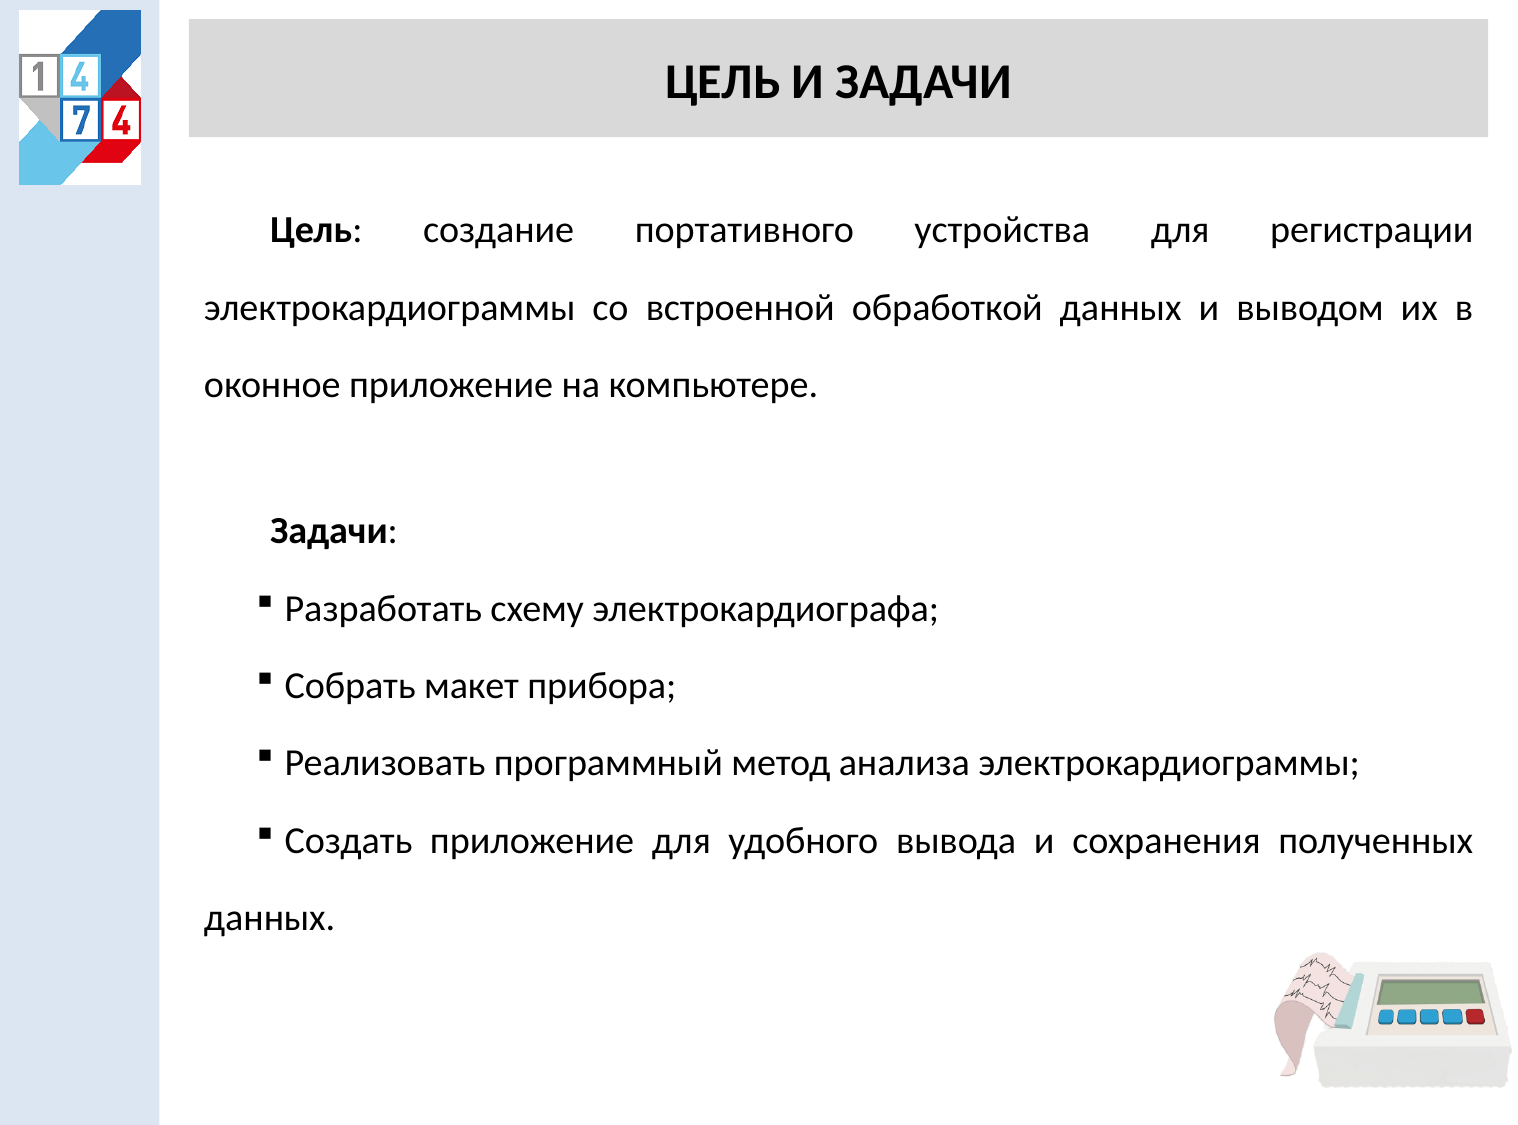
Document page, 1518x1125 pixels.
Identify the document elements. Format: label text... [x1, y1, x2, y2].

text_box [0, 0, 161, 1125]
title ЦЕЛЬ И ЗАДАЧИ [188, 19, 1489, 138]
picture [1260, 877, 1518, 1125]
picture [18, 9, 141, 185]
list Цель: создание портативного устройства для регистрации электрокардиограммы со встроенной обработкой данных и выводом их в оконное приложение на компьютере. Задачи: Разработать схему электрокардиографа; Собрать макет прибора; Реализовать программный метод анализа электрокардиограммы; Создать приложение для удобного вывода и сохранения полученных данных. [188, 165, 1489, 950]
